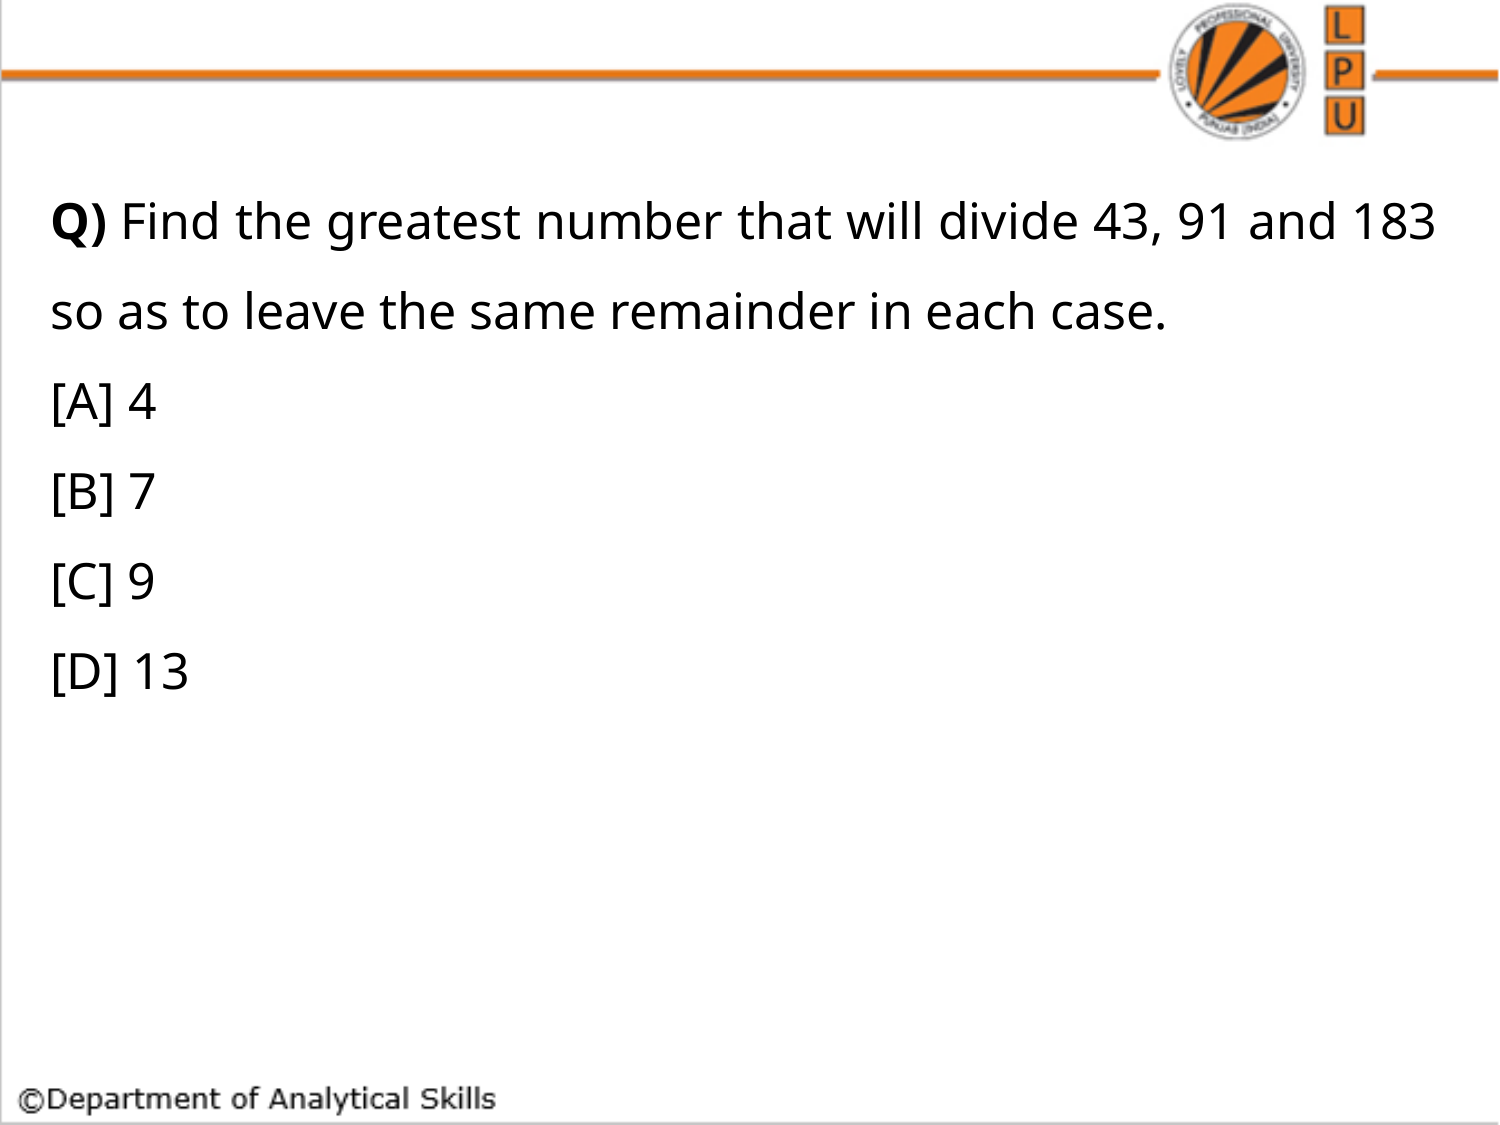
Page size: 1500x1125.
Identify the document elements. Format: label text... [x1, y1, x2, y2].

picture [0, 0, 1500, 1125]
text_box Q) Find the greatest number that will divide 43, 91 and 183 so as to leave the same remainder in each case. [A] 4 [B] 7 [C] 9 [D] 13 [35, 152, 1454, 708]
